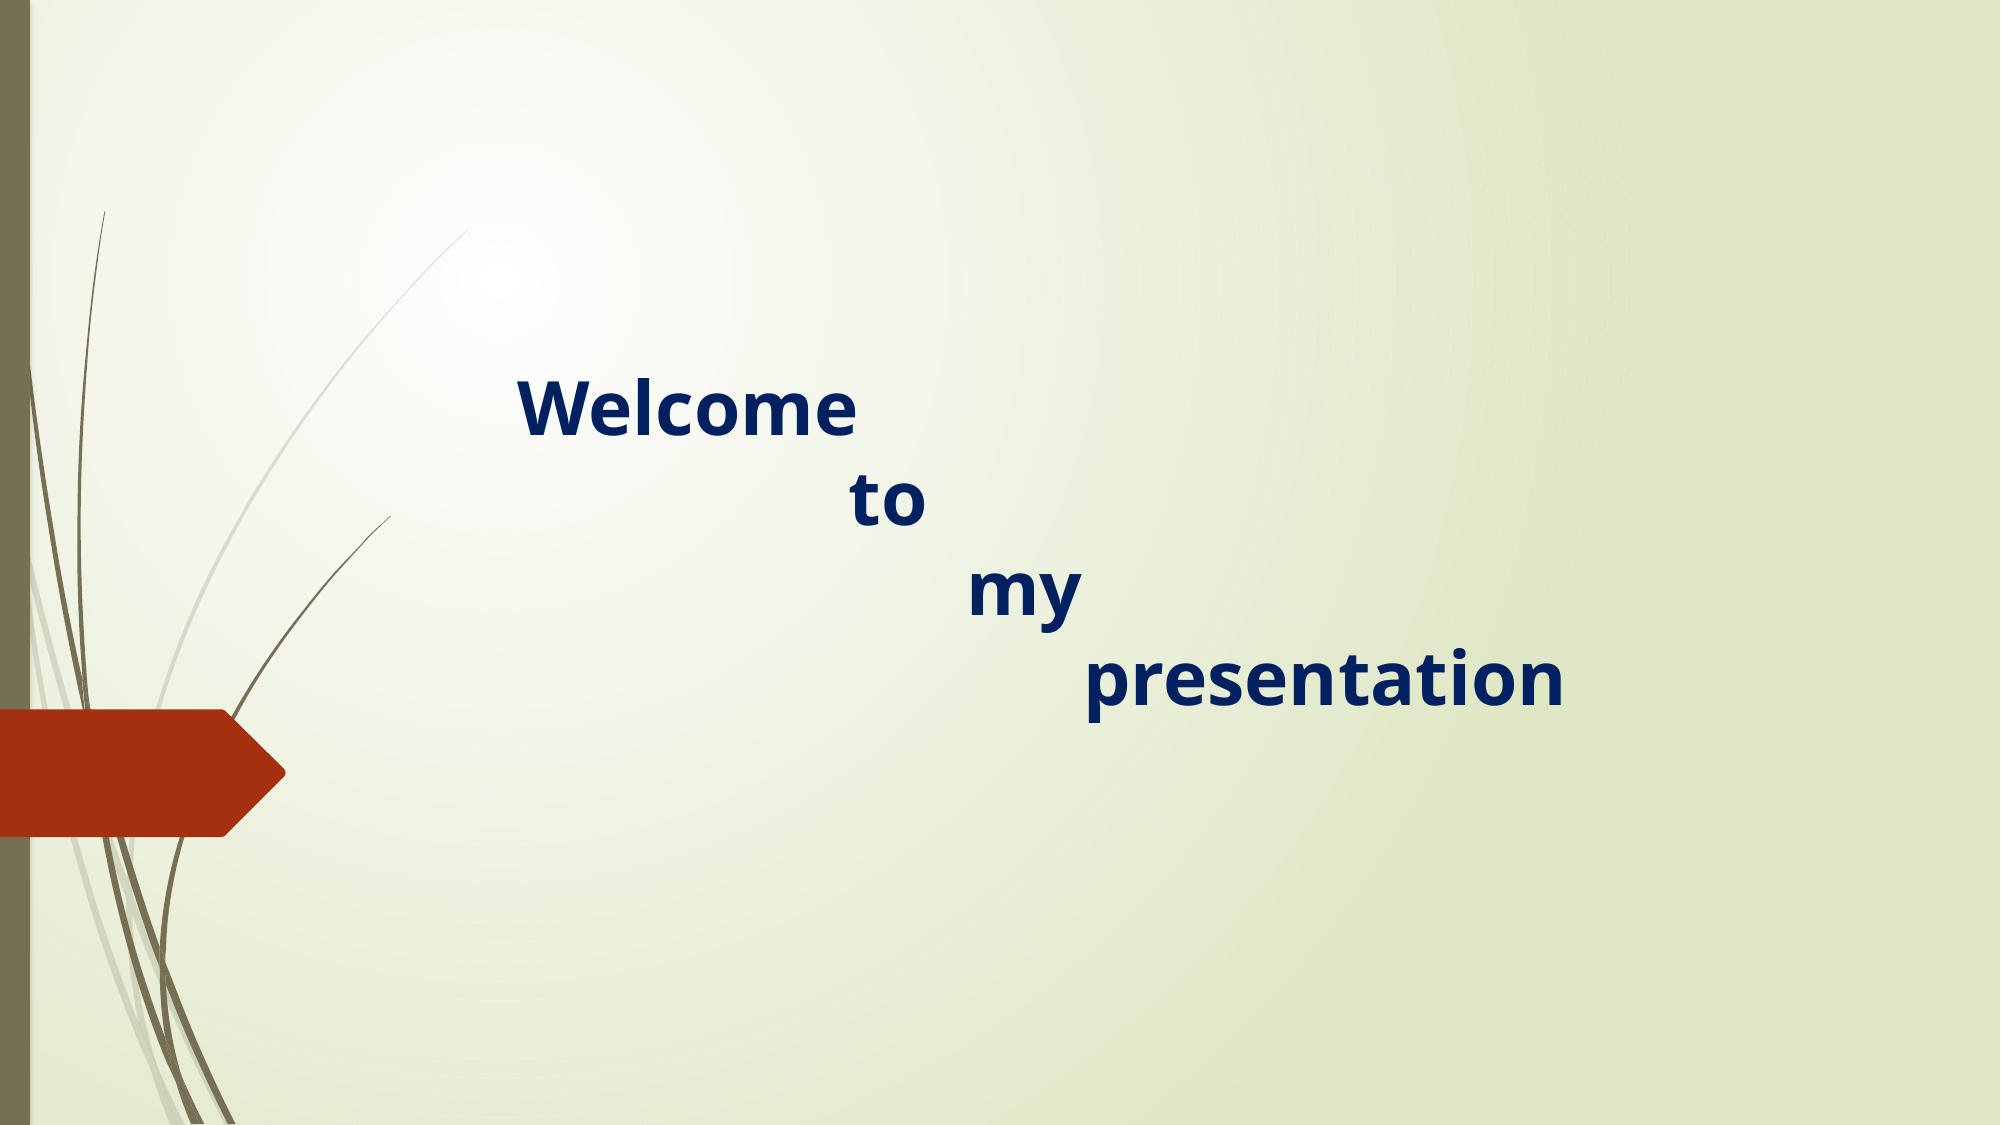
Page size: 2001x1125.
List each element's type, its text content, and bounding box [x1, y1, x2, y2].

text_box Welcome to my presentation [502, 352, 1633, 728]
